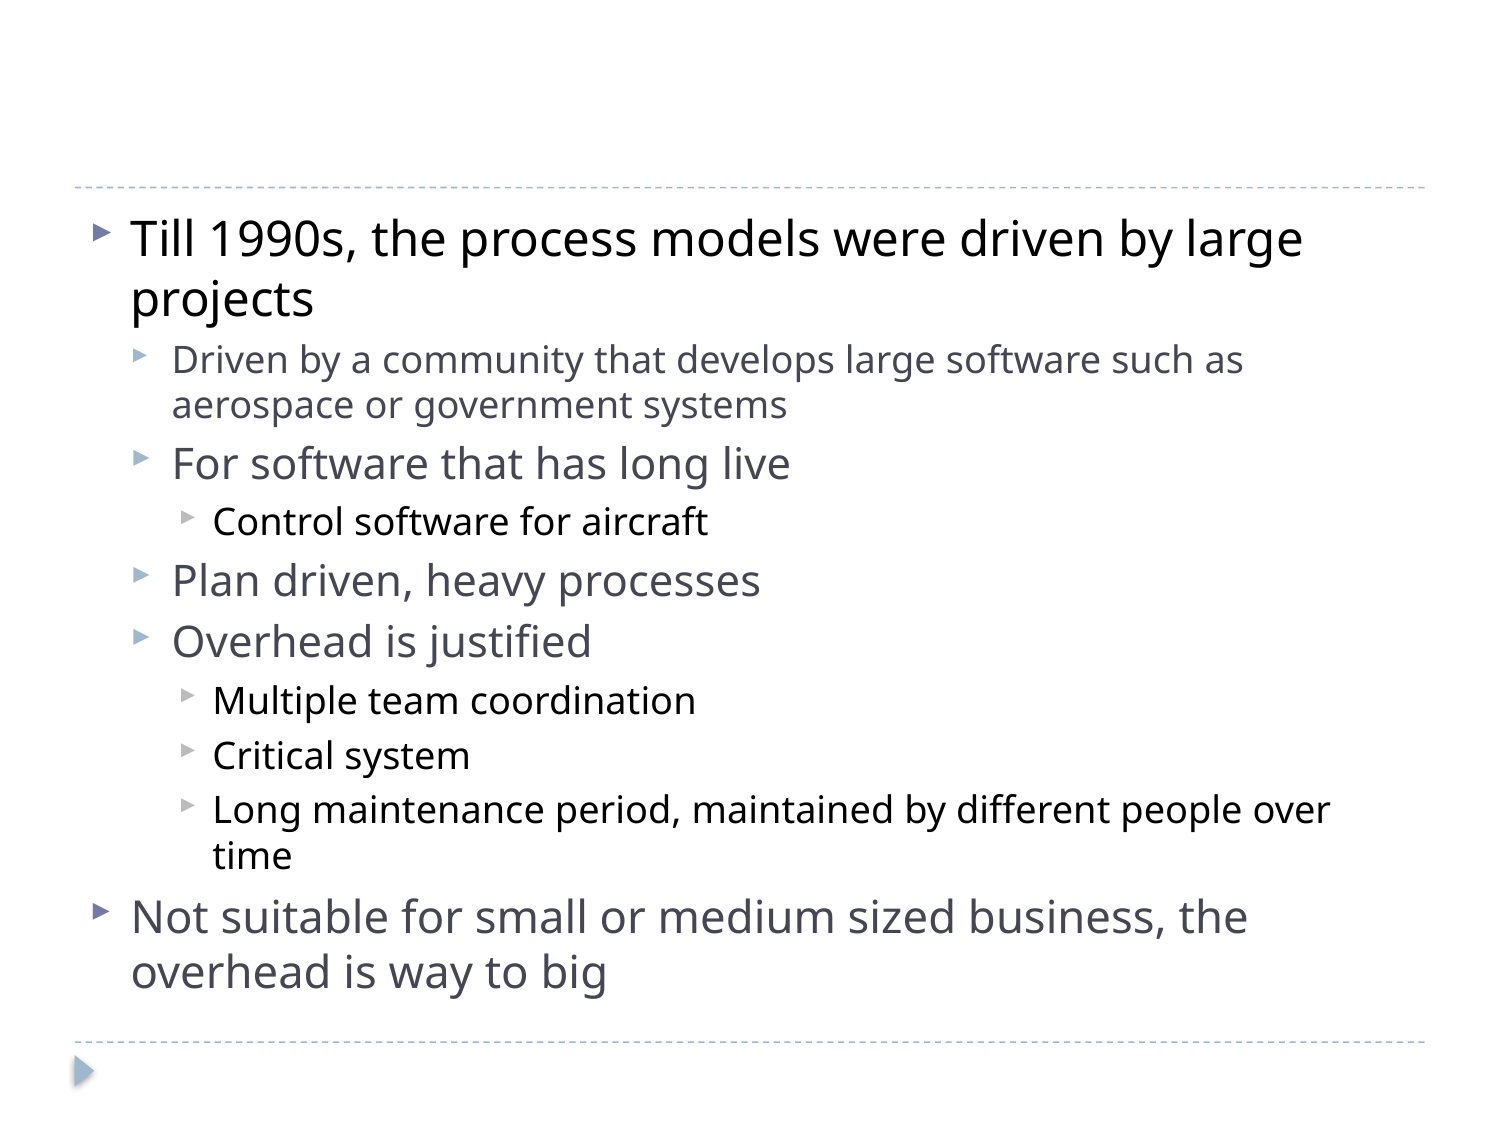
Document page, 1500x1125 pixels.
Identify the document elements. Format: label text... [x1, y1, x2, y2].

list Till 1990s, the process models were driven by large projects Driven by a community that develops large software such as aerospace or government systems For software that has long live Control software for aircraft Plan driven, heavy processes Overhead is justified Multiple team coordination Critical system Long maintenance period, maintained by different people over time Not suitable for small or medium sized business, the overhead is way to big [75, 200, 1425, 1010]
